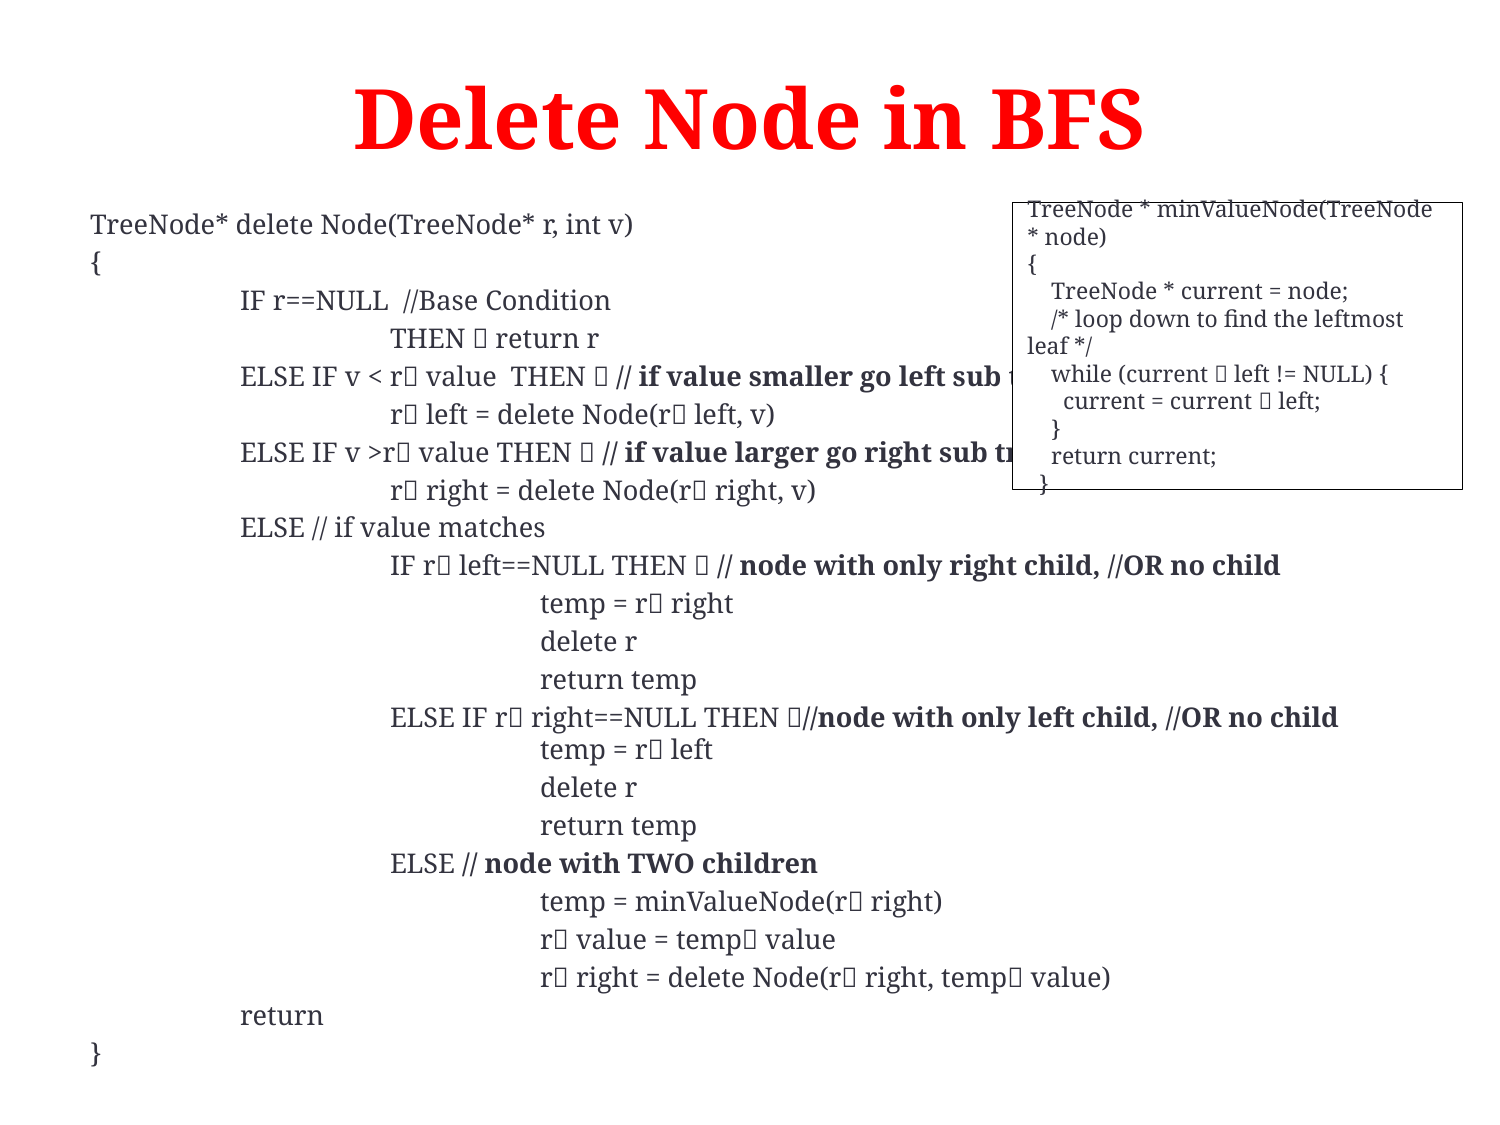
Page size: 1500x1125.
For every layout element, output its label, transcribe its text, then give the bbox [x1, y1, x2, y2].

text_box TreeNode * minValueNode(TreeNode * node) { TreeNode * current = node; /* loop down to find the leftmost leaf */ while (current  left != NULL) { current = current  left; } return current; } [1010, 200, 1464, 491]
title Delete Node in BFS [75, 45, 1425, 188]
list TreeNode* delete Node(TreeNode* r, int v) { IF r==NULL //Base Condition THEN  return r ELSE IF v < r value THEN  // if value smaller go left sub tree r left = delete Node(r left, v) ELSE IF v >r value THEN  // if value larger go right sub tree r right = delete Node(r right, v) ELSE // if value matches IF r left==NULL THEN  // node with only right child, //OR no child temp = r right delete r return temp ELSE IF r right==NULL THEN //node with only left child, //OR no child temp = r left delete r return temp ELSE // node with TWO children temp = minValueNode(r right) r value = temp value r right = delete Node(r right, temp value) return } [75, 200, 1425, 1100]
